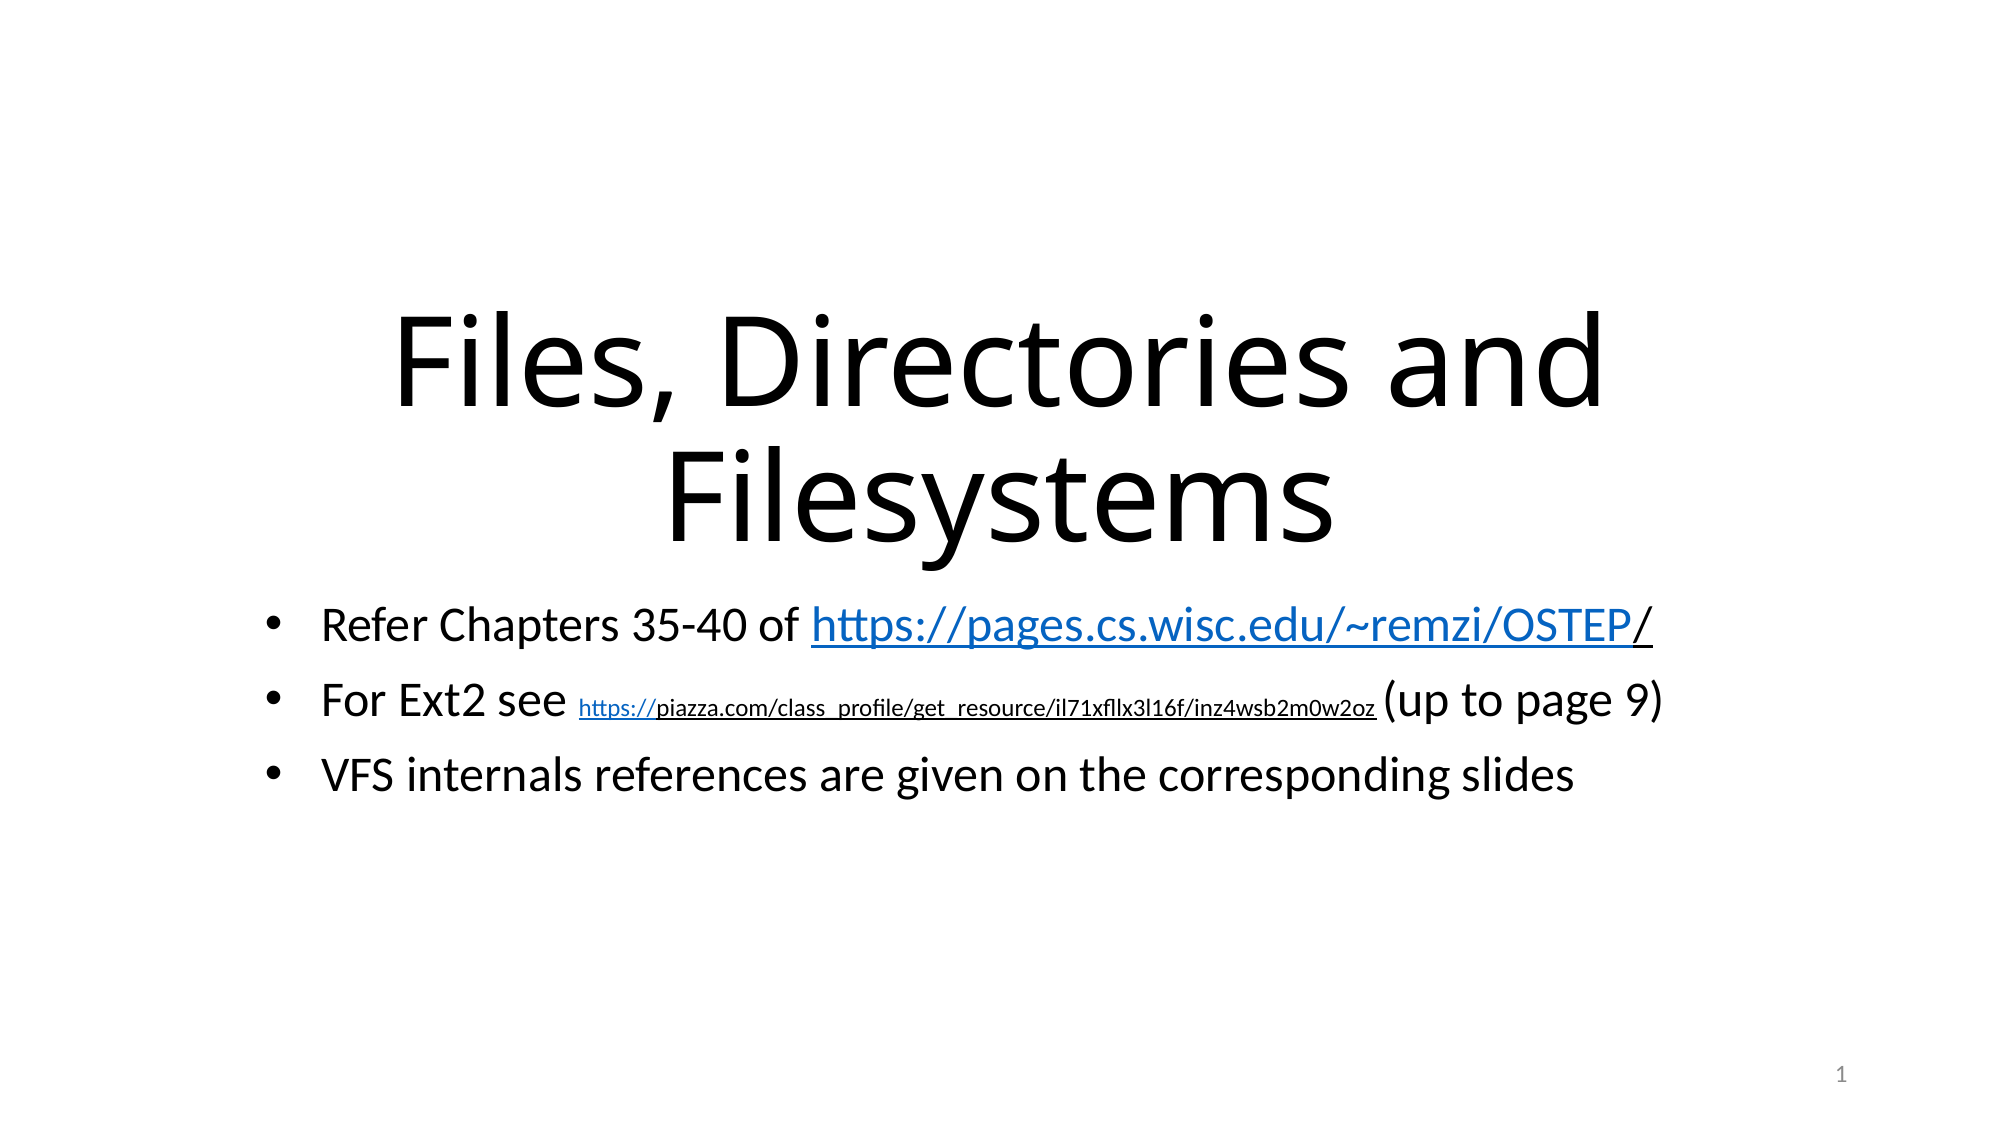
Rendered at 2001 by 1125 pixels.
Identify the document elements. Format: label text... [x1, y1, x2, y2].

title Files, Directories and Filesystems [249, 184, 1750, 576]
subtitle Refer Chapters 35-40 of https://pages.cs.wisc.edu/~remzi/OSTEP/ For Ext2 see https://piazza.com/class_profile/get_resource/il71xfllx3l16f/inz4wsb2m0w2oz (up to page 9) VFS internals references are given on the corresponding slides [249, 590, 1750, 863]
slide_number 1 [1412, 1042, 1863, 1103]
